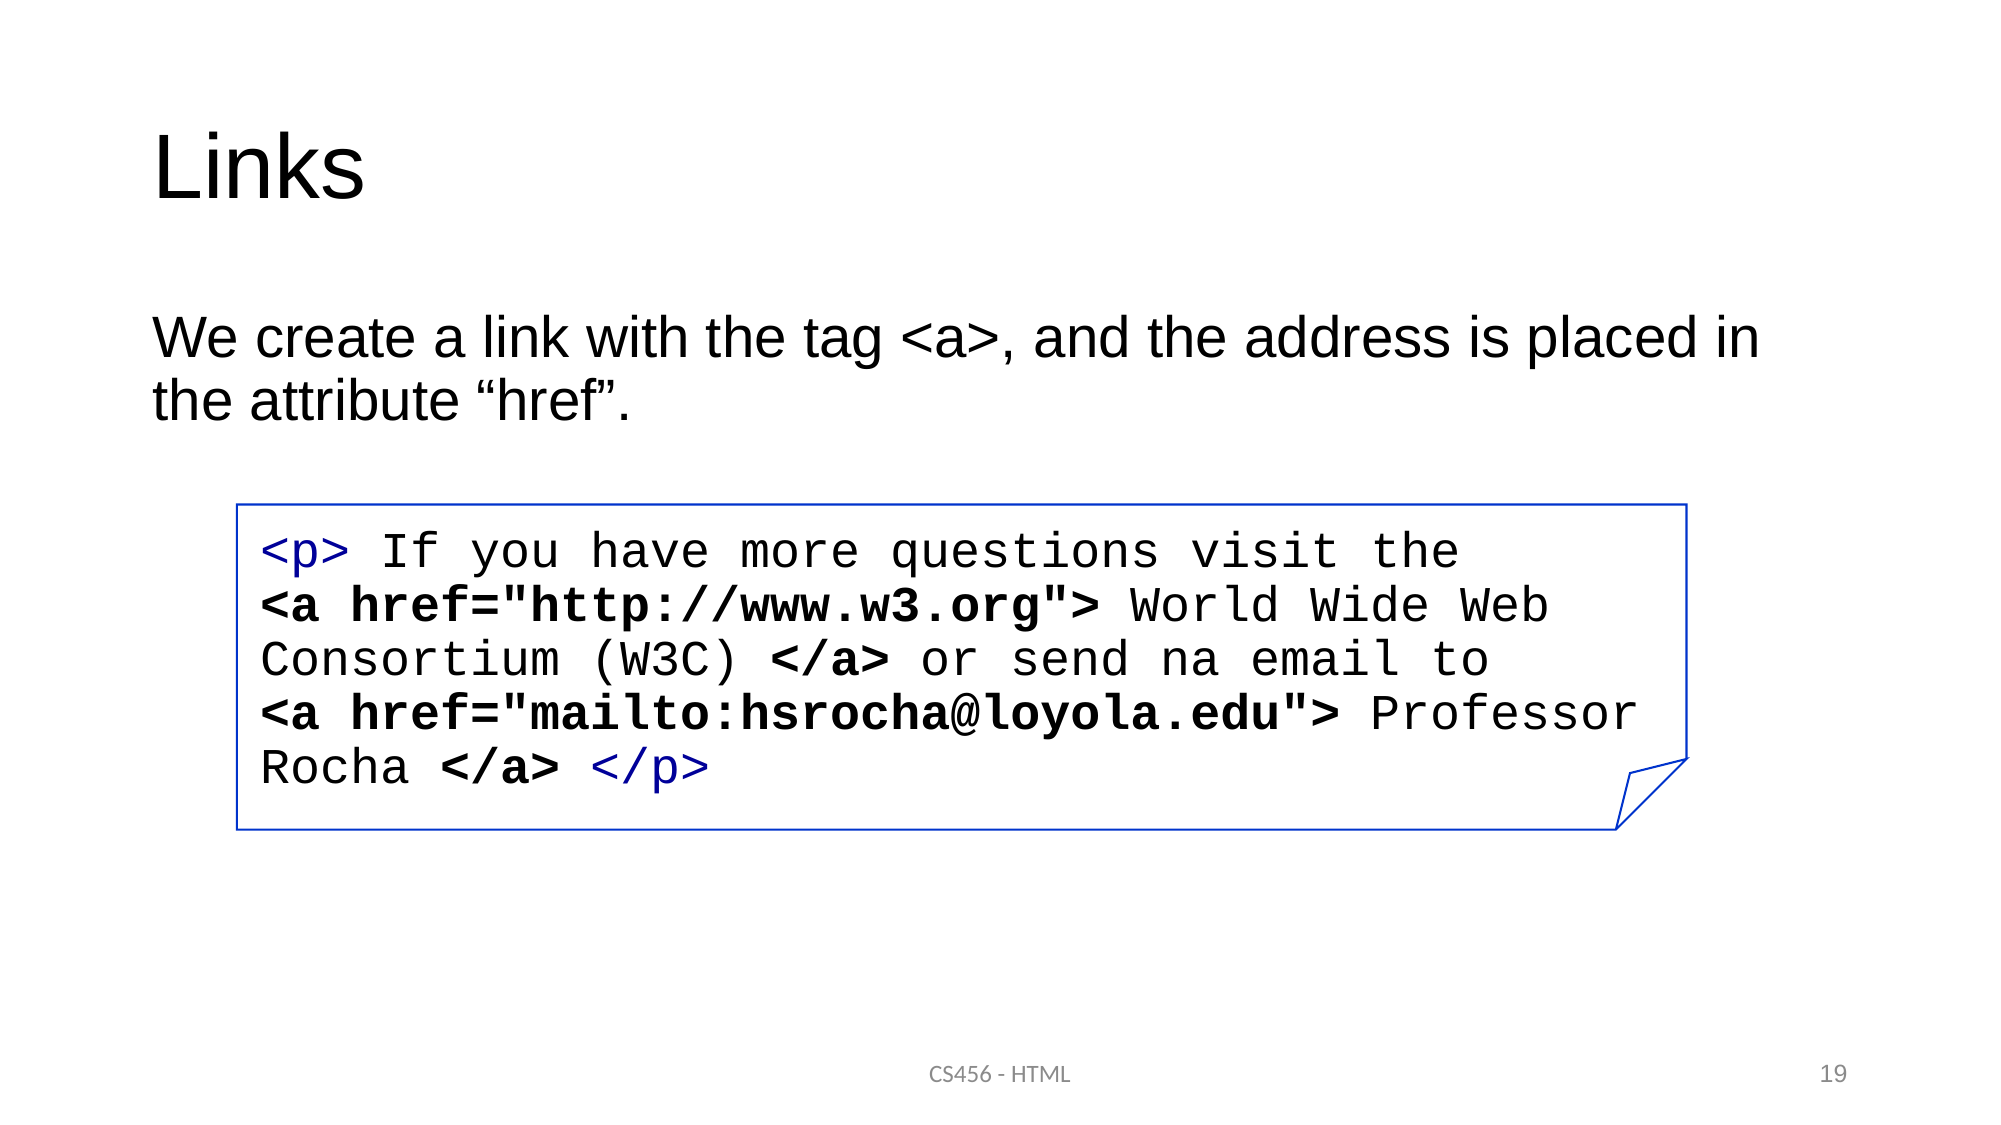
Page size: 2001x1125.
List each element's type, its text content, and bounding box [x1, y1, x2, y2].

text_box <p> If you have more questions visit the <a href="http://www.w3.org"> World Wide Web Consortium (W3C) </a> or send na email to <a href="mailto:hsrocha@loyola.edu"> Professor Rocha </a> </p> [245, 516, 1671, 802]
footer CS456 - HTML [662, 1042, 1338, 1103]
text_box [235, 503, 1690, 831]
slide_number 19 [1412, 1042, 1863, 1103]
list We create a link with the tag <a>, and the address is placed in the attribute “href”. [137, 299, 1863, 1014]
title Links [137, 59, 1863, 278]
